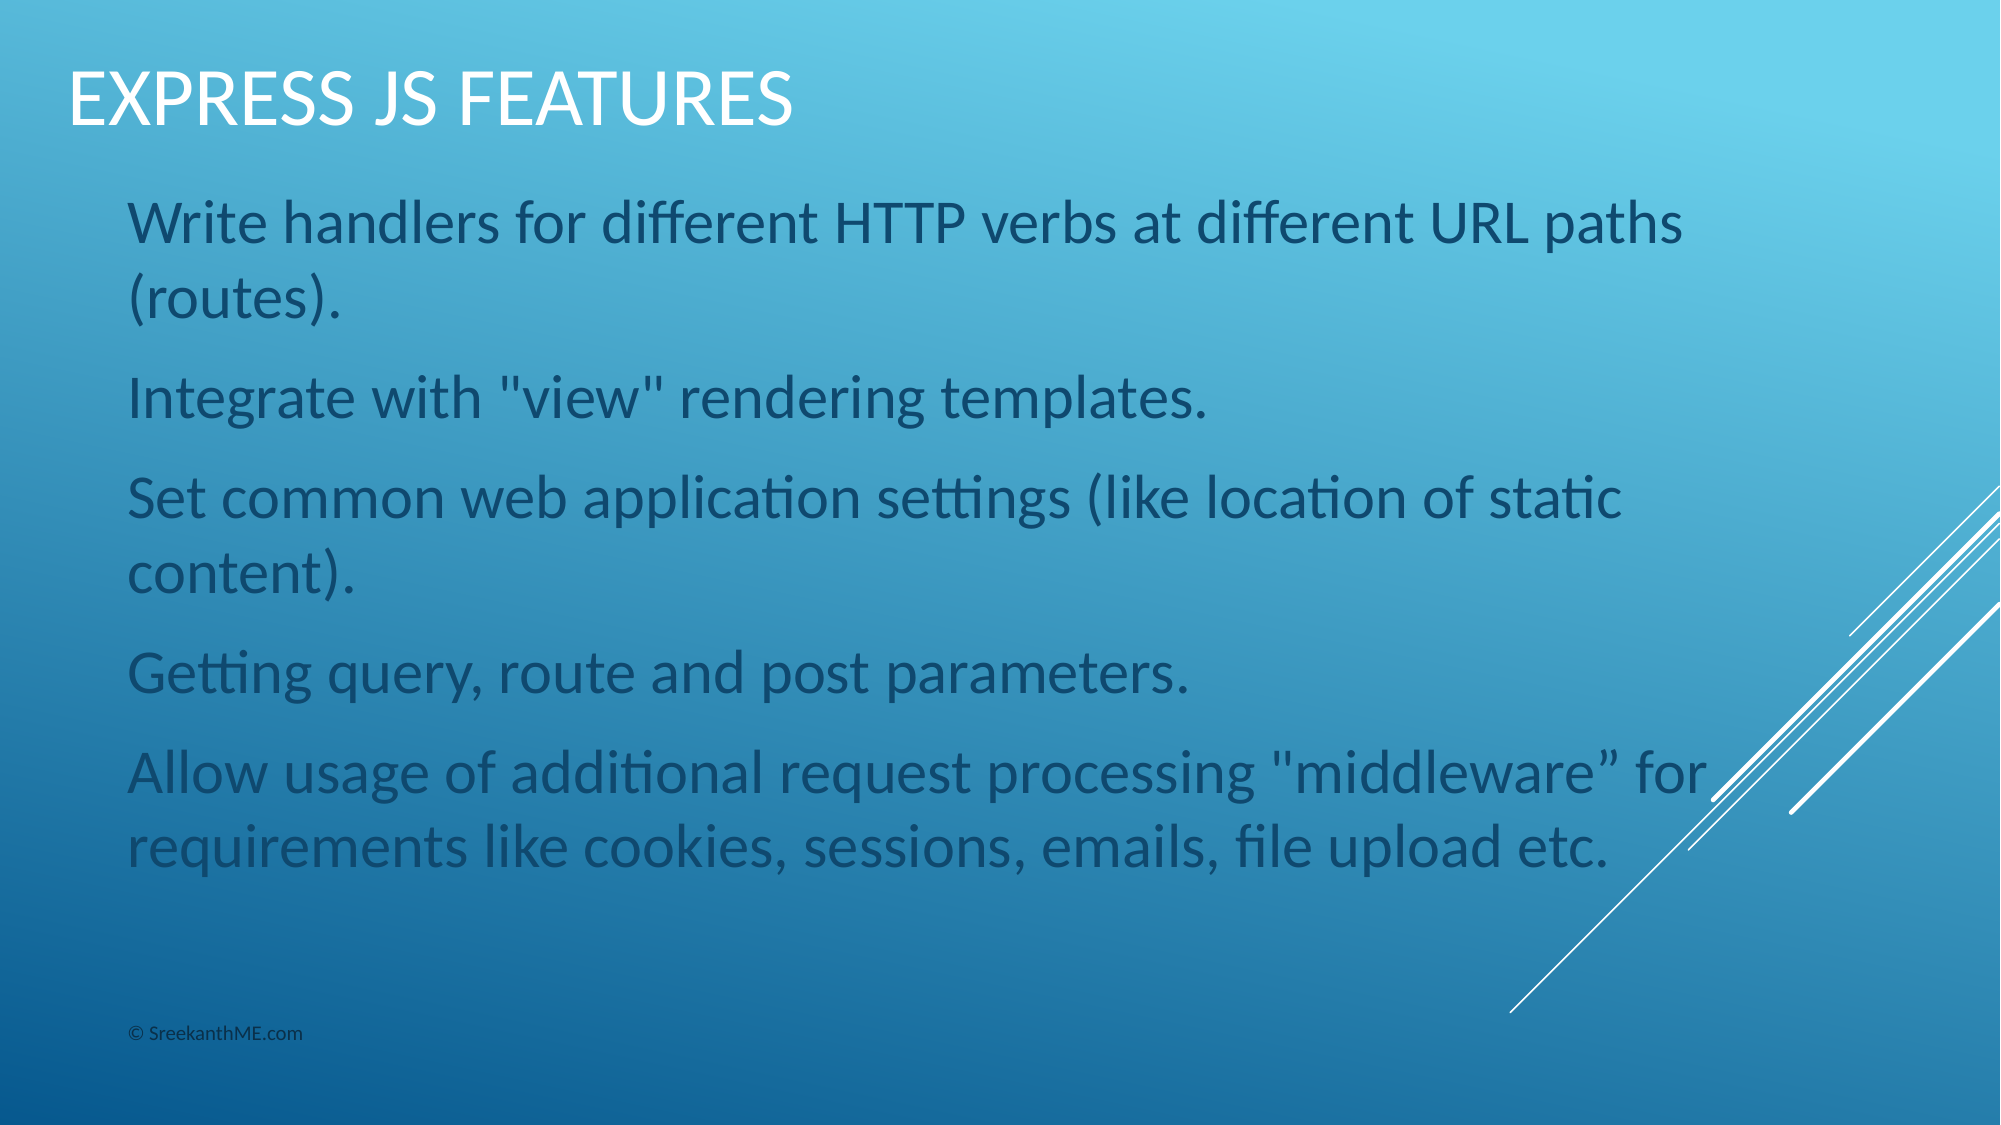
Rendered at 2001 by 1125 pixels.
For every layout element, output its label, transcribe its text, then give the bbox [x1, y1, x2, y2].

title EXPRESS JS FEATURES [52, 34, 1898, 150]
footer © SreekanthME.com [112, 1012, 1350, 1073]
list Write handlers for different HTTP verbs at different URL paths (routes). Integrate with "view" rendering templates. Set common web application settings (like location of static content). Getting query, route and post parameters. Allow usage of additional request processing "middleware” for requirements like cookies, sessions, emails, file upload etc. [112, 173, 1811, 970]
